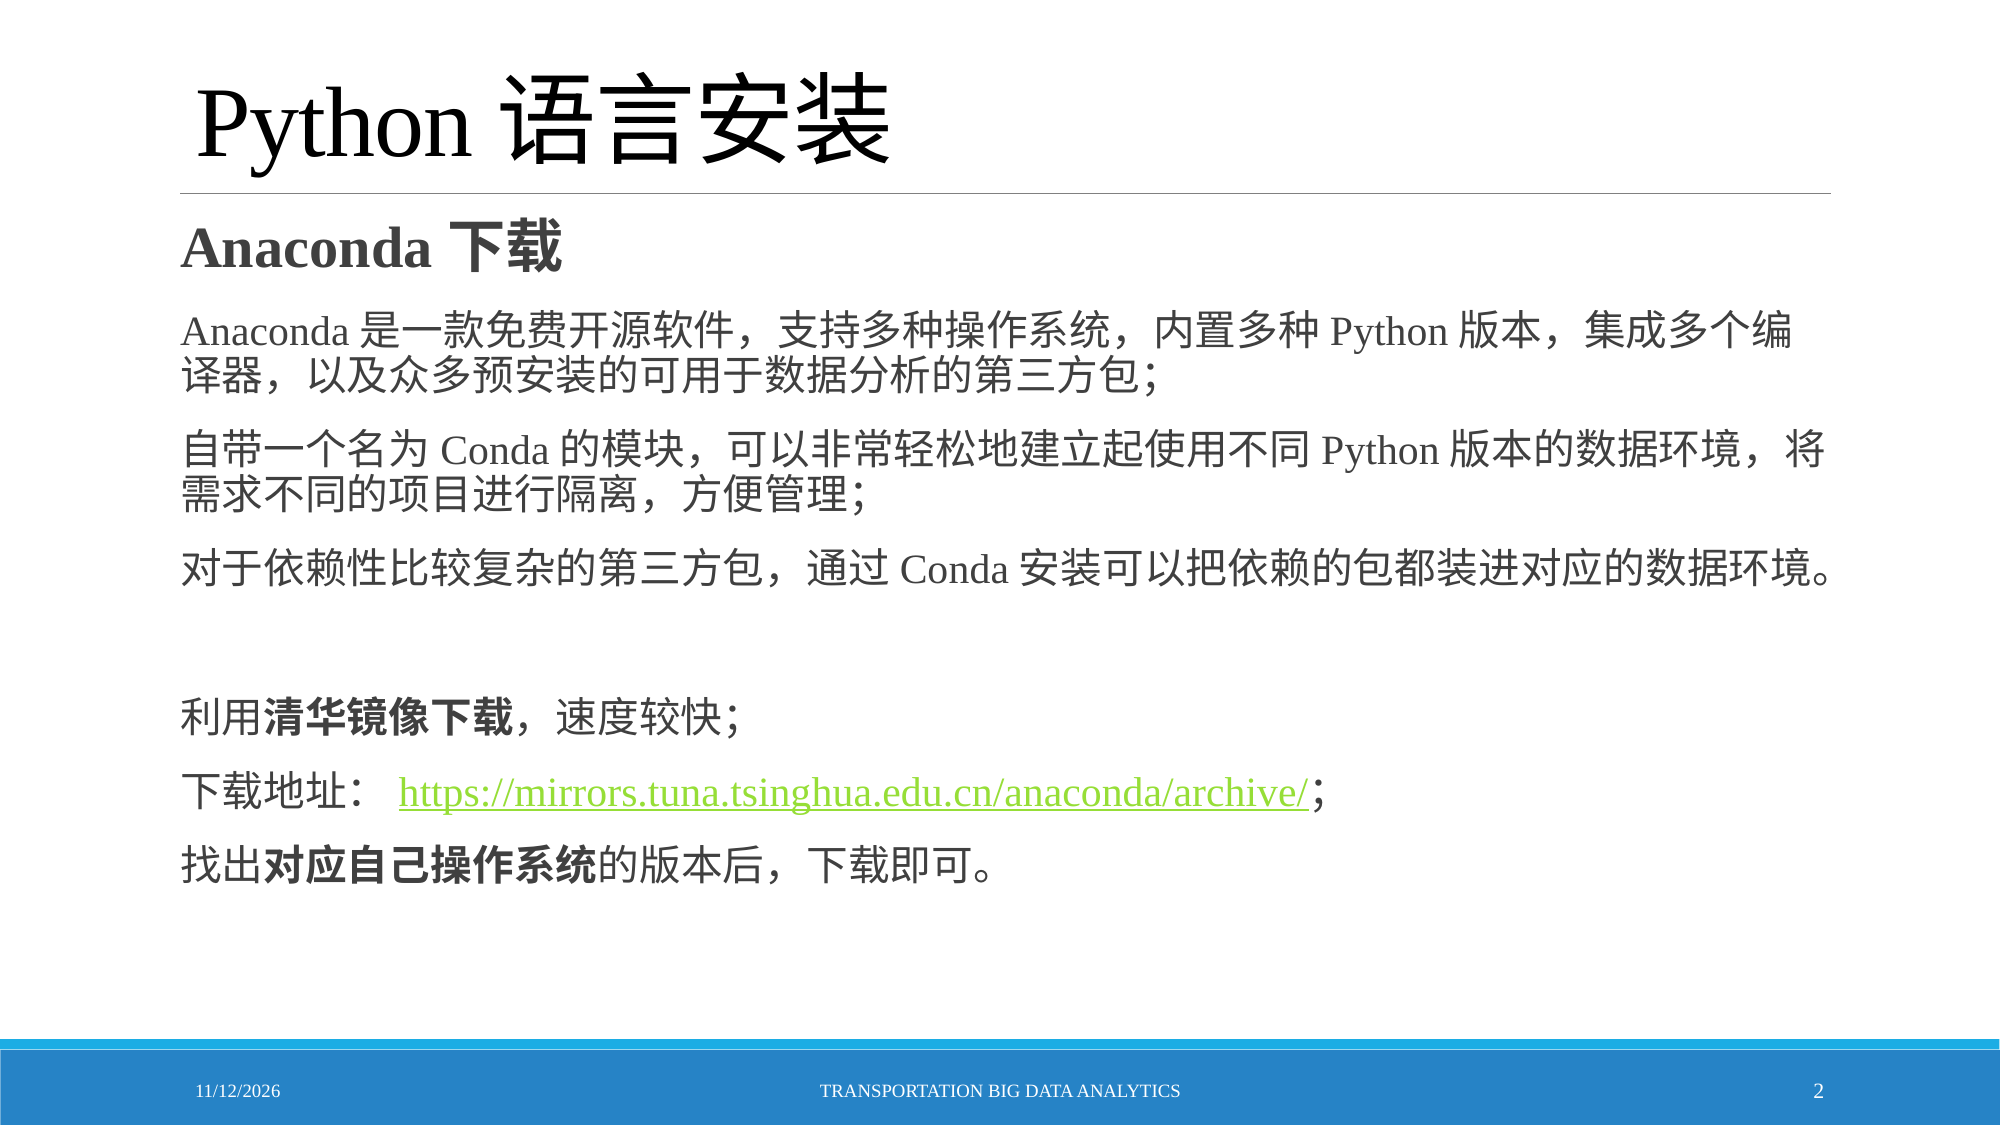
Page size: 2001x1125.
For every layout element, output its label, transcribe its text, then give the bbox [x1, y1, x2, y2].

title Python语言安装 [180, 20, 1830, 185]
footer Transportation Big Data Analytics [604, 1059, 1396, 1120]
slide_number 2 [1624, 1059, 1840, 1120]
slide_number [180, 1059, 586, 1120]
list Anaconda下载 Anaconda是一款免费开源软件，支持多种操作系统，内置多种Python版本，集成多个编译器，以及众多预安装的可用于数据分析的第三方包； 自带一个名为Conda的模块，可以非常轻松地建立起使用不同Python版本的数据环境，将需求不同的项目进行隔离，方便管理； 对于依赖性比较复杂的第三方包，通过Conda安装可以把依赖的包都装进对应的数据环境。 利用清华镜像下载，速度较快； 下载地址：https://mirrors.tuna.tsinghua.edu.cn/anaconda/archive/； 找出对应自己操作系统的版本后，下载即可。 [180, 209, 1830, 1015]
